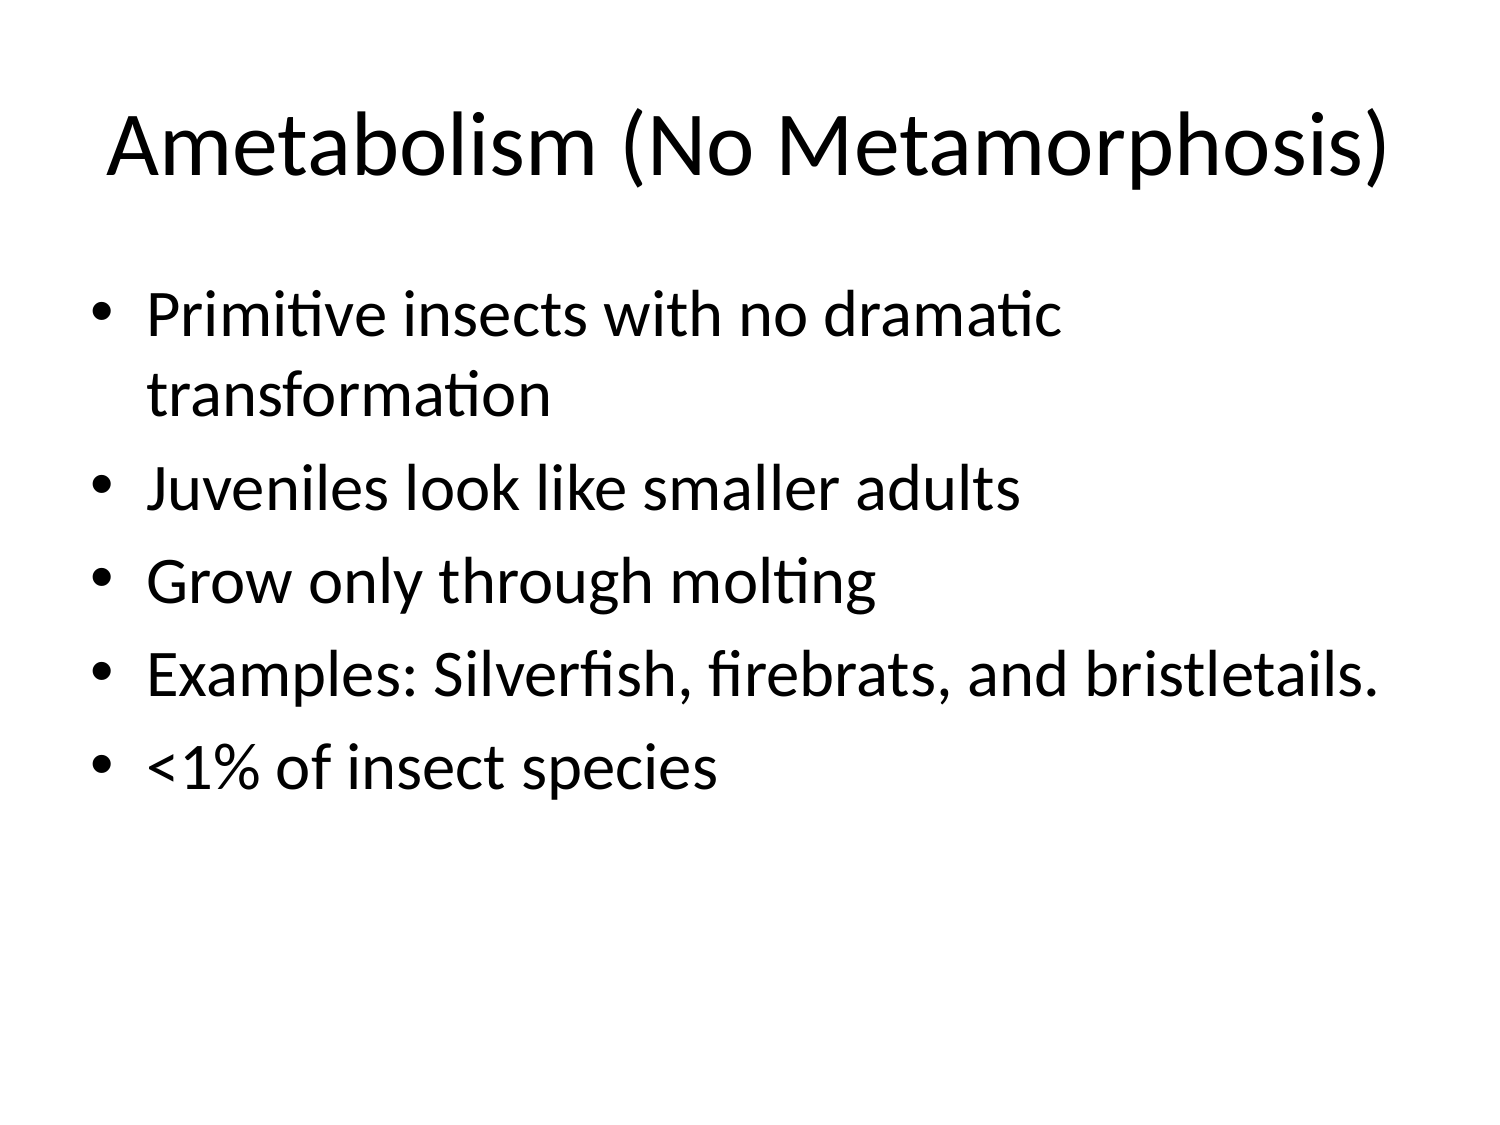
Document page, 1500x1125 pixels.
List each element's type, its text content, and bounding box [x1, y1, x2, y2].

title Ametabolism (No Metamorphosis) [75, 45, 1425, 233]
list Primitive insects with no dramatic transformation Juveniles look like smaller adults Grow only through molting Examples: Silverfish, firebrats, and bristletails. <1% of insect species [75, 262, 1425, 1005]
